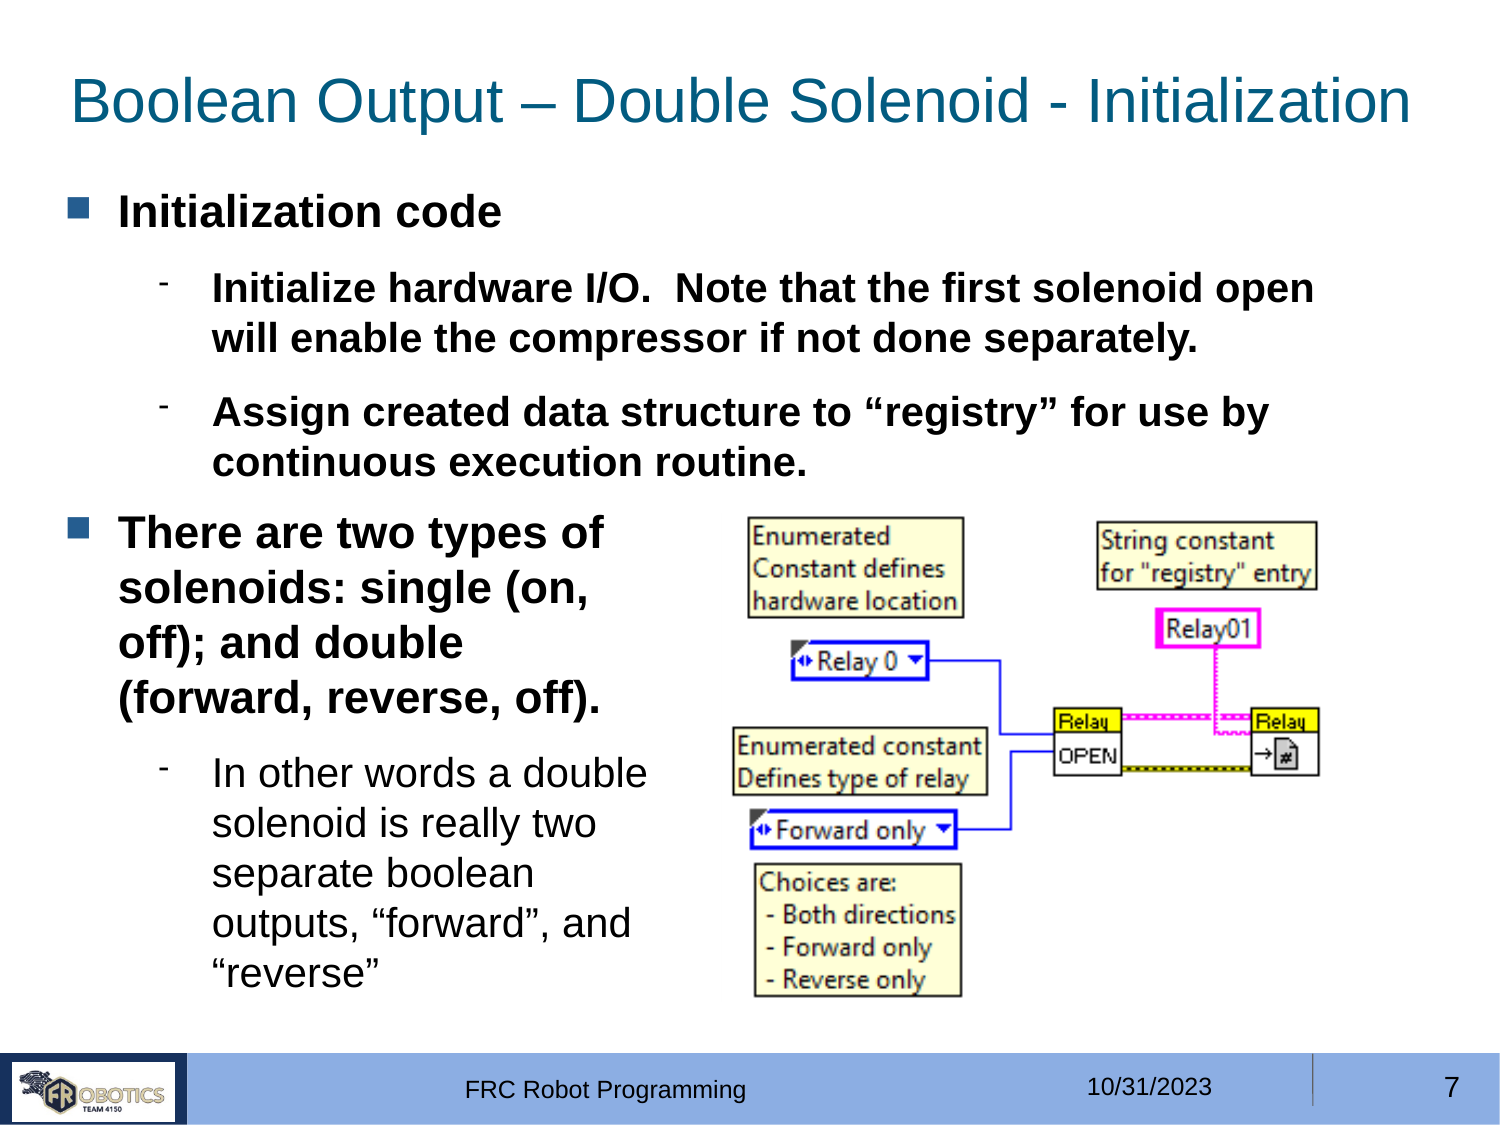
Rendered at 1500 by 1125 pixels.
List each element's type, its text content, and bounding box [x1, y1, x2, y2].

slide_number <number> [1337, 1072, 1475, 1100]
footer FRC Robot Programming [225, 1074, 988, 1103]
picture [720, 513, 1381, 1003]
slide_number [1012, 1071, 1288, 1100]
text_box There are two types of solenoids: single (on, off); and double (forward, reverse, off). In other words a double solenoid is really two separate boolean outputs, “forward”, and “reverse” [55, 494, 675, 786]
list Initialization code Initialize hardware I/O. Note that the first solenoid open will enable the compressor if not done separately. Assign created data structure to “registry” for use by continuous execution routine. [55, 174, 1340, 450]
title Boolean Output – Double Solenoid - Initialization [55, 52, 1500, 148]
picture [12, 1062, 175, 1122]
